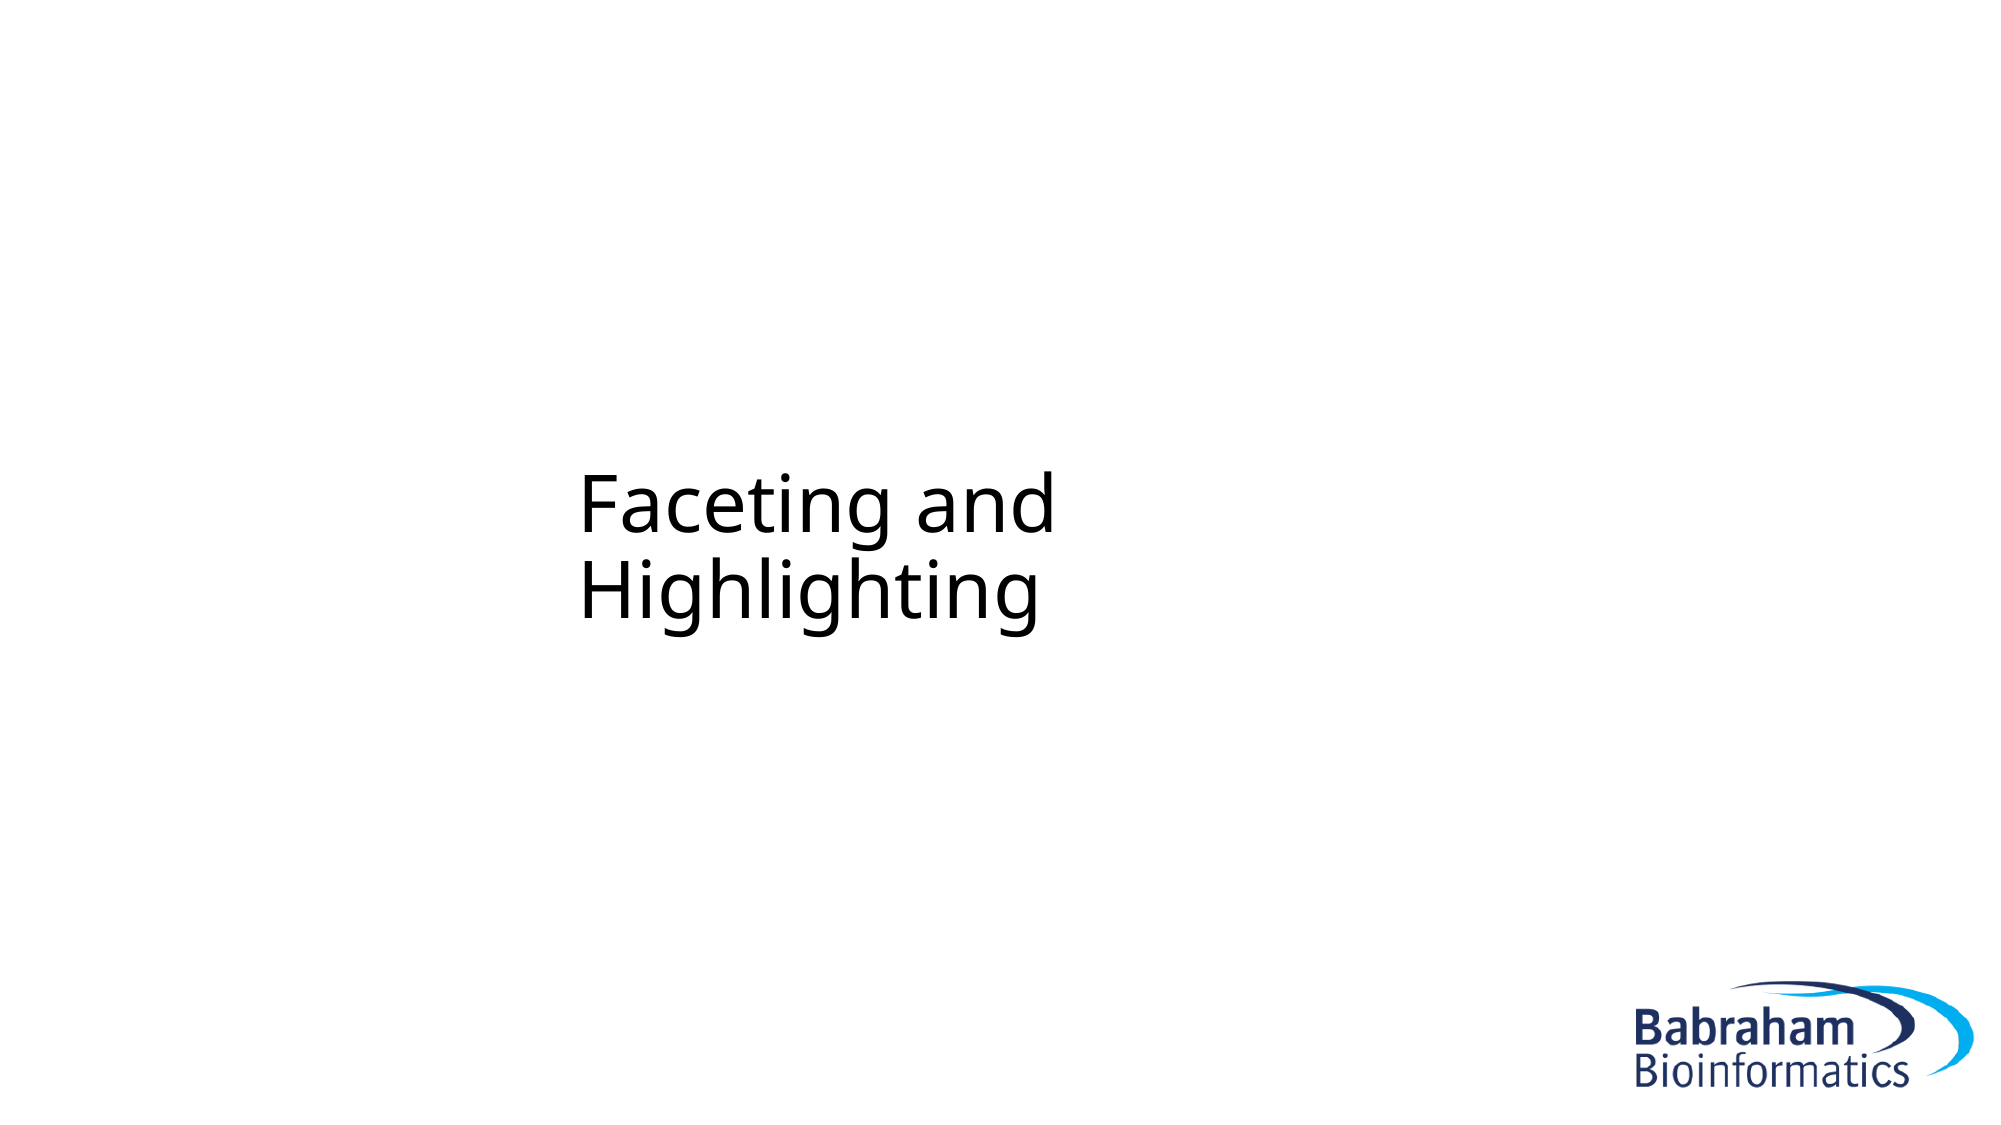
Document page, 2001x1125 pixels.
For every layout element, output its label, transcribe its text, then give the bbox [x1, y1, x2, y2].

picture [1614, 970, 1981, 1101]
title Faceting and Highlighting [562, 456, 1449, 644]
